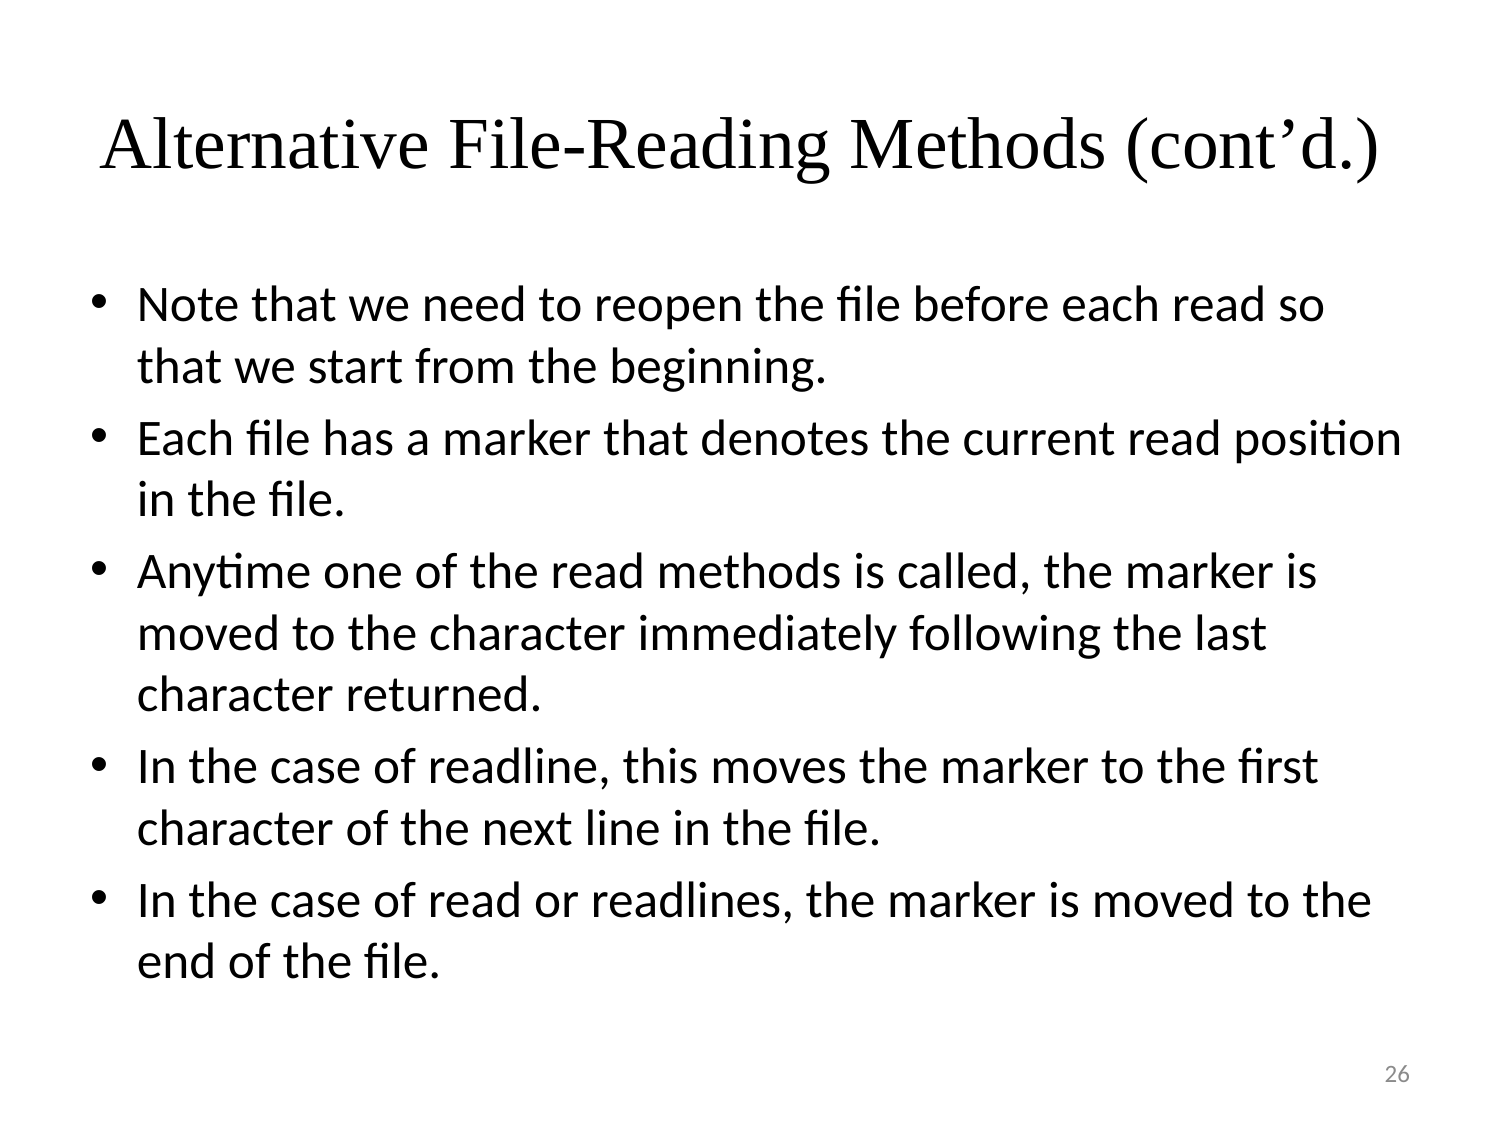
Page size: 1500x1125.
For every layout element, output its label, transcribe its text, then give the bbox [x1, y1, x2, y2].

list Note that we need to reopen the file before each read so that we start from the beginning. Each file has a marker that denotes the current read position in the file. Anytime one of the read methods is called, the marker is moved to the character immediately following the last character returned. In the case of readline, this moves the marker to the first character of the next line in the file. In the case of read or readlines, the marker is moved to the end of the file. [75, 262, 1425, 1005]
slide_number 26 [1074, 1042, 1425, 1103]
title Alternative File-Reading Methods (cont’d.) [75, 45, 1425, 233]
